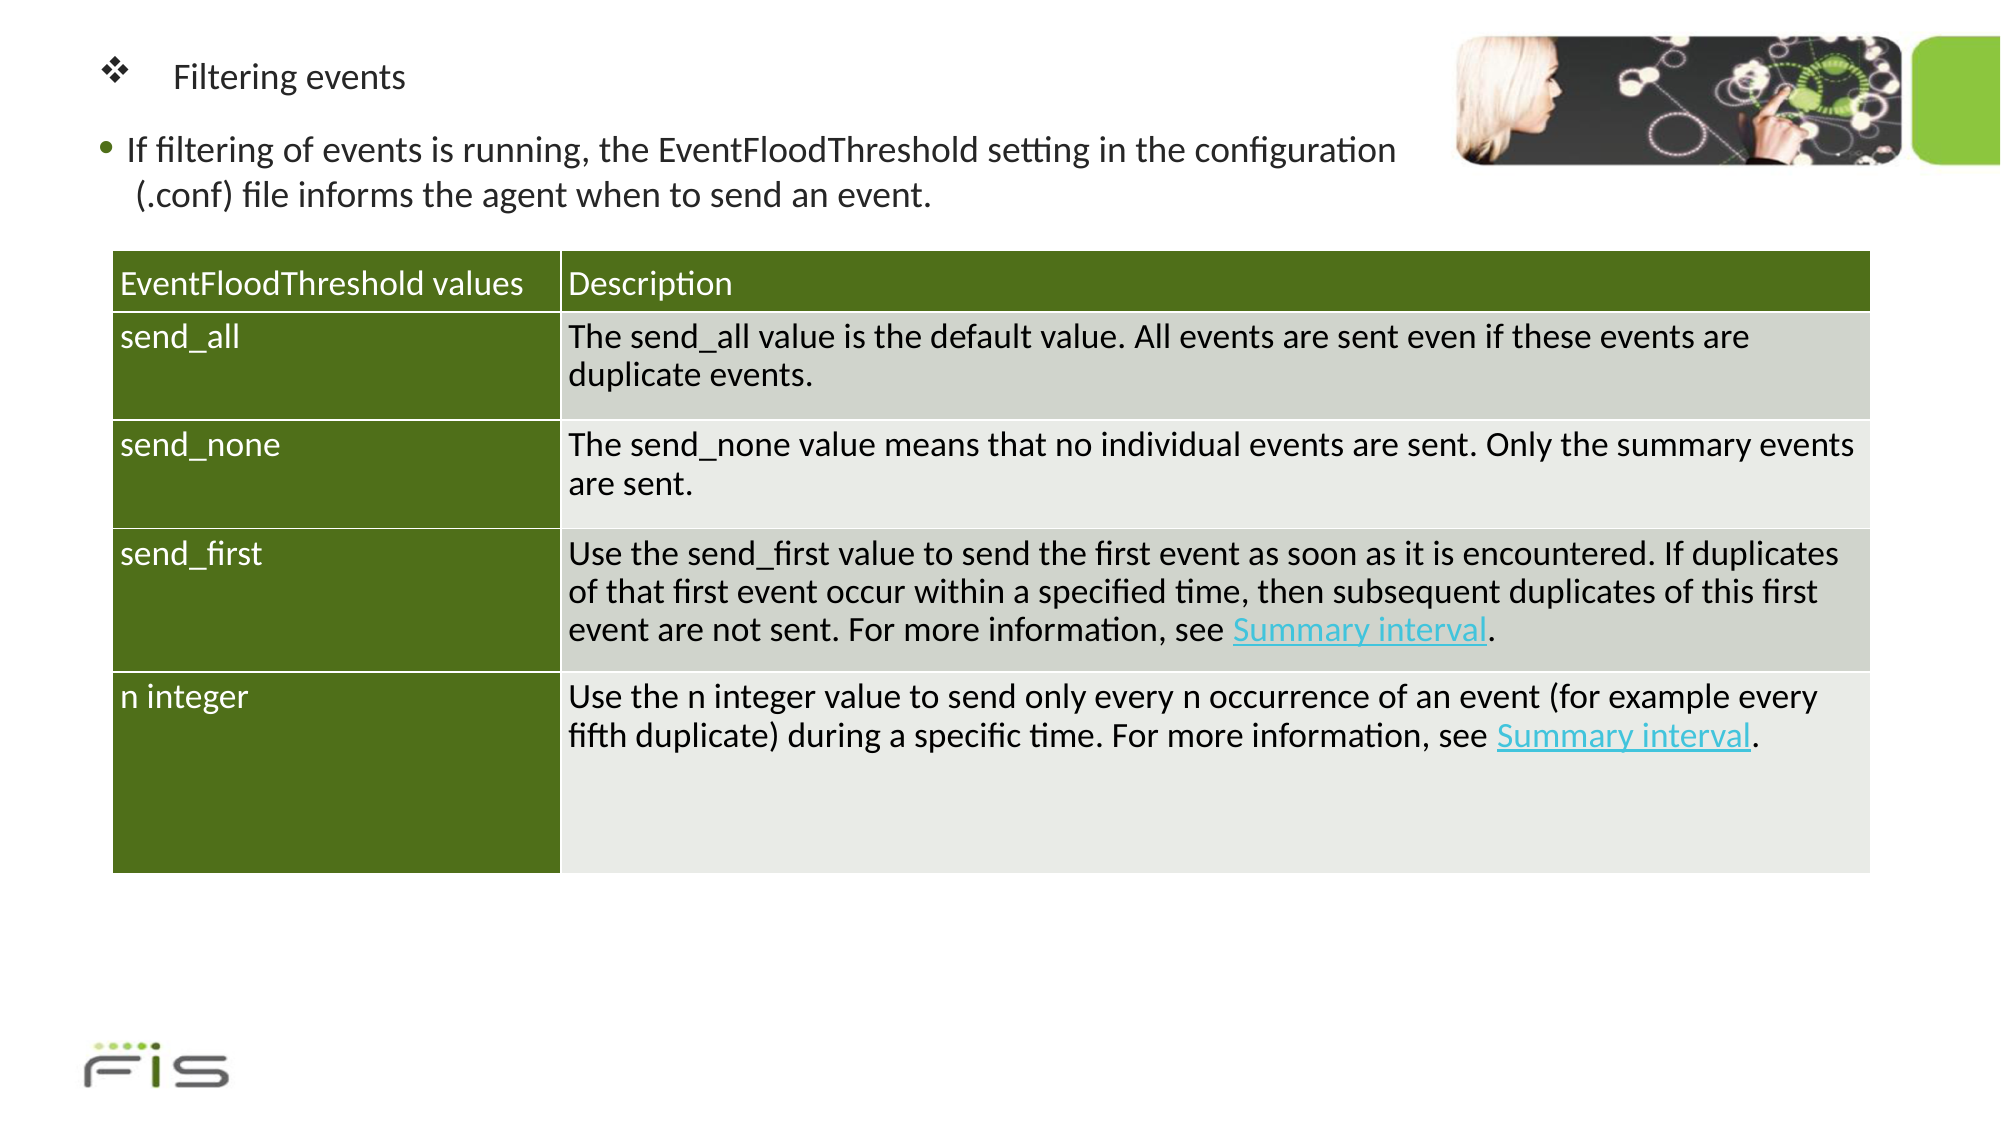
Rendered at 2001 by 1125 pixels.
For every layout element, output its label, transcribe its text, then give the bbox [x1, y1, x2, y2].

picture [0, 0, 2001, 1125]
title Filtering events [83, 31, 1417, 117]
table_cell The send_all value is the default value. All events are sent even if these events are duplicate events. [562, 313, 1870, 419]
table_cell n integer [113, 673, 560, 873]
table_cell The send_none value means that no individual events are sent. Only the summary events are sent. [562, 421, 1870, 528]
table_header EventFloodThreshold values [113, 251, 560, 311]
list If filtering of events is running, the EventFloodThreshold setting in the configuration (.conf) file informs the agent when to send an event. [83, 117, 1901, 1013]
table_header Description [562, 251, 1870, 311]
table_cell Use the n integer value to send only every n occurrence of an event (for example every fifth duplicate) during a specific time. For more information, see Summary interval. [562, 673, 1870, 873]
table_cell send_none [113, 421, 560, 528]
table_cell send_first [113, 529, 560, 671]
table_cell Use the send_first value to send the first event as soon as it is encountered. If duplicates of that first event occur within a specified time, then subsequent duplicates of this first event are not sent. For more information, see Summary interval. [562, 529, 1870, 671]
table_cell send_all [113, 313, 560, 419]
